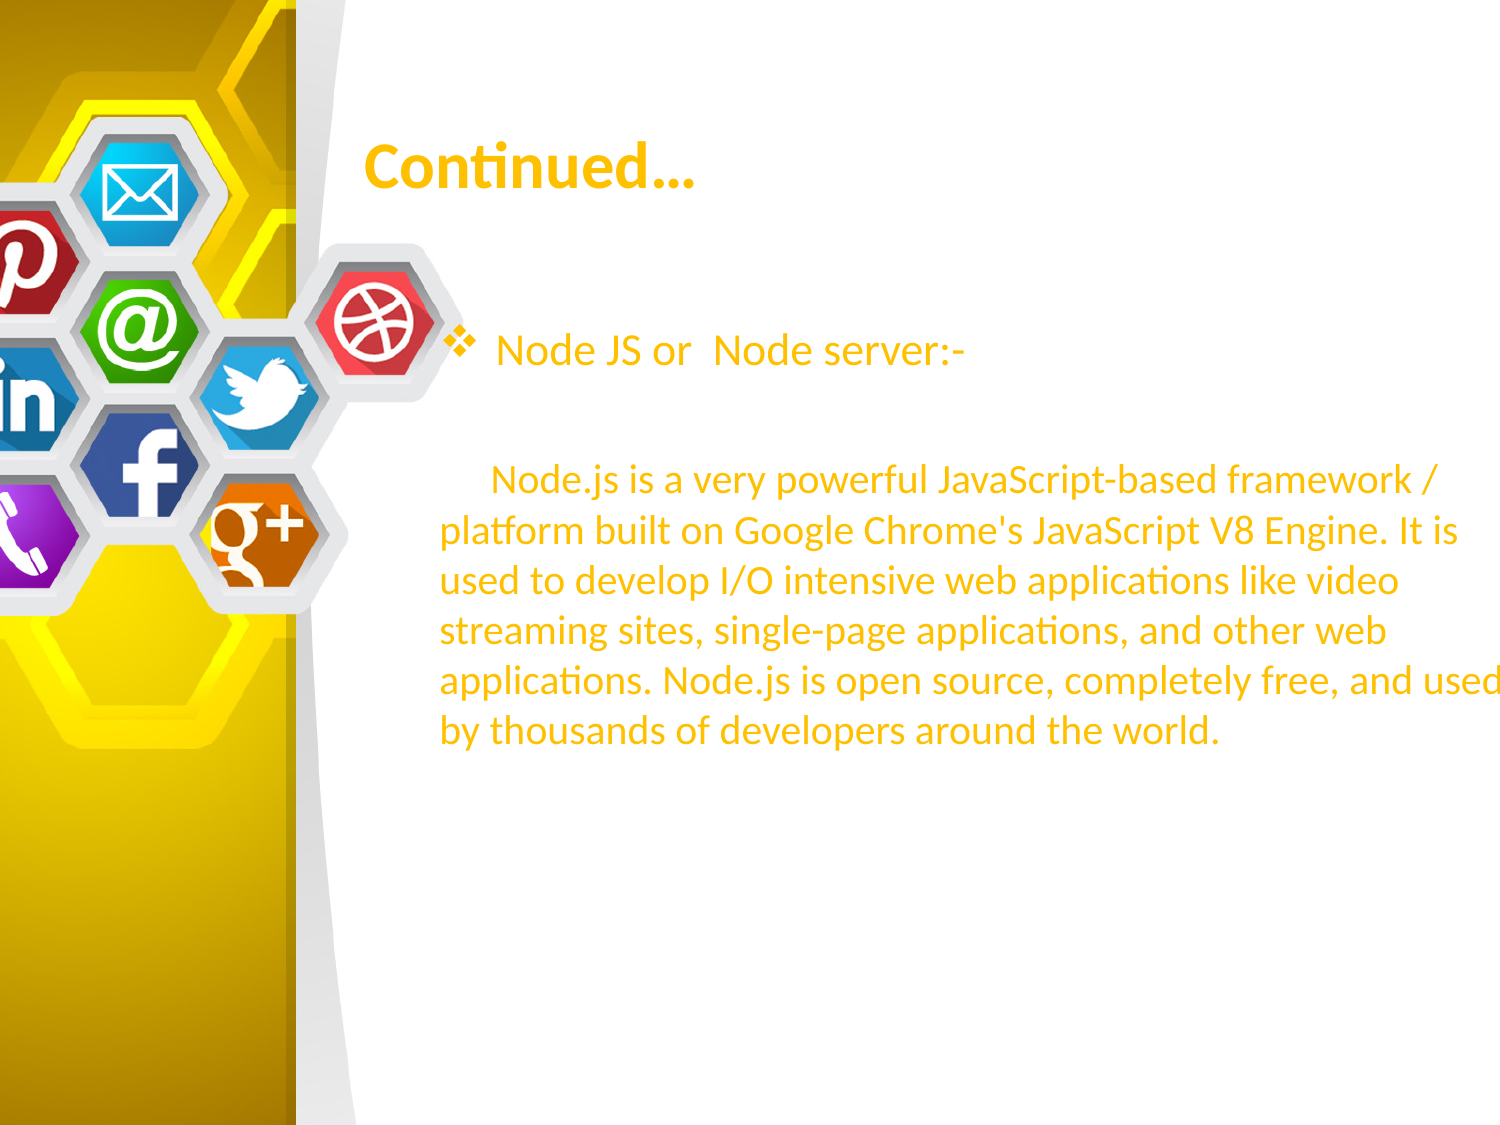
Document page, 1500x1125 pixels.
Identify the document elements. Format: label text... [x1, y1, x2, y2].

title Continued… [349, 86, 1452, 237]
picture [0, 0, 1500, 1125]
list Node JS or Node server:- Node.js is a very powerful JavaScript-based framework / platform built on Google Chrome's JavaScript V8 Engine. It is used to develop I/O intensive web applications like video streaming sites, single-page applications, and other web applications. Node.js is open source, completely free, and used by thousands of developers around the world. [424, 311, 1500, 1089]
